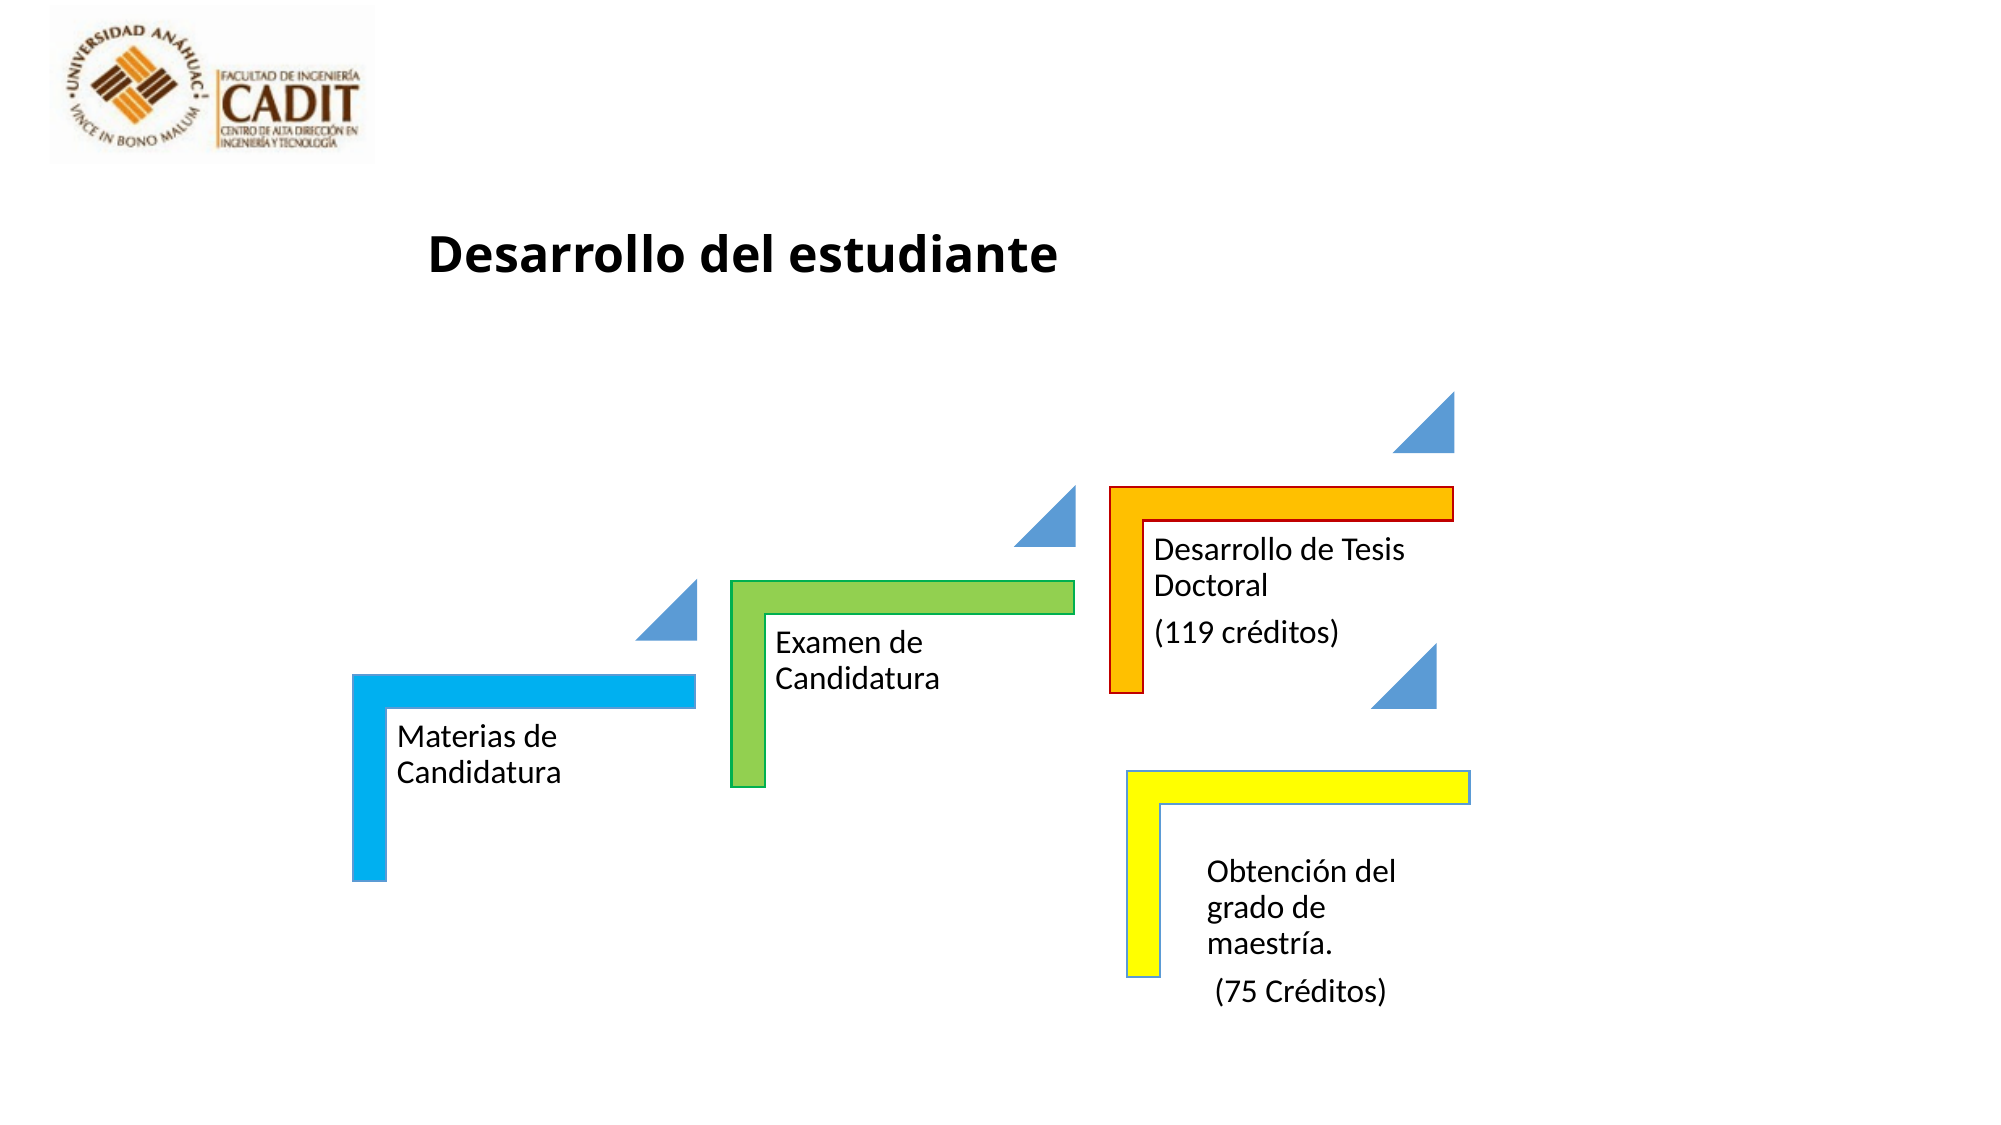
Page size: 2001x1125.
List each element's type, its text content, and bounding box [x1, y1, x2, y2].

picture [24, 5, 405, 172]
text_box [352, 337, 1832, 1037]
text_box Desarrollo del estudiante [413, 215, 1357, 290]
